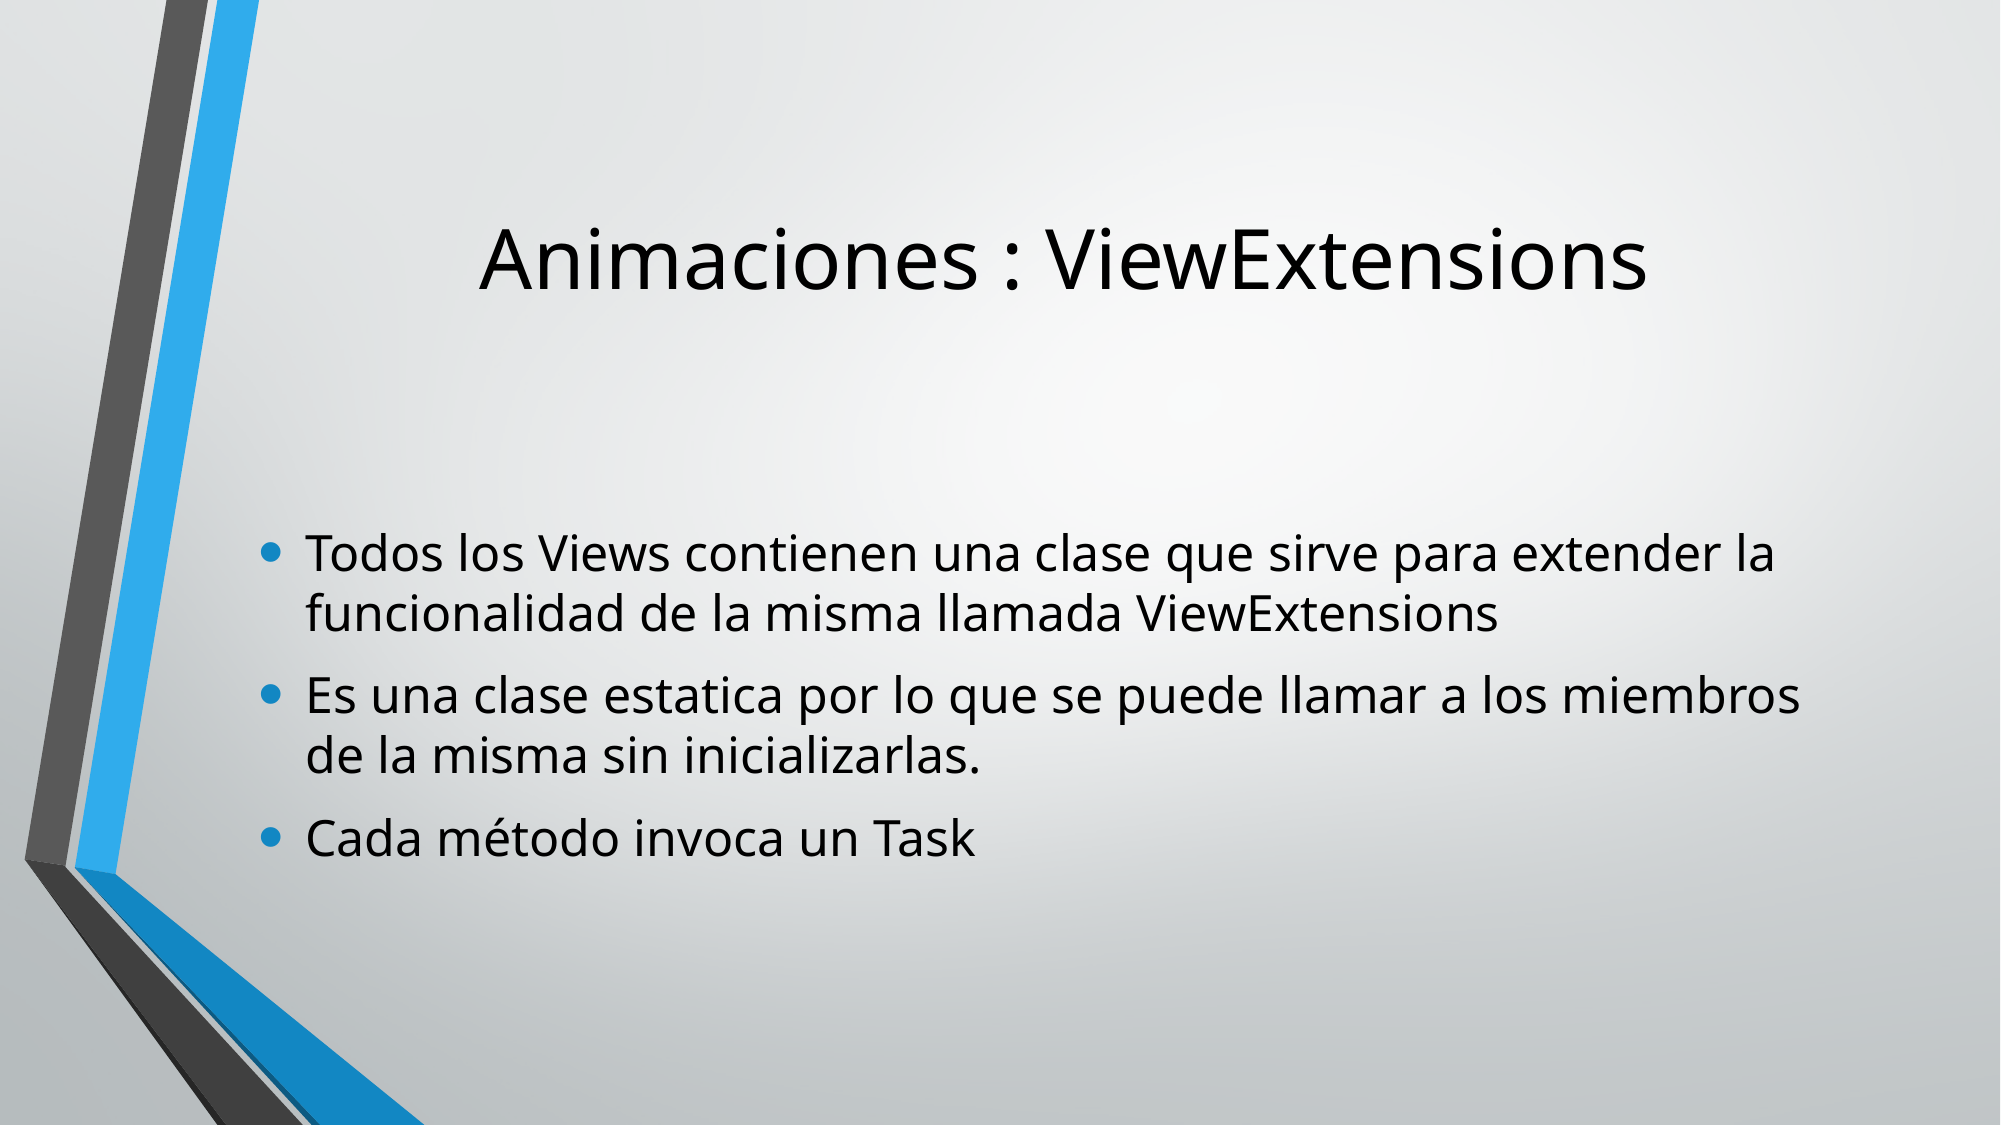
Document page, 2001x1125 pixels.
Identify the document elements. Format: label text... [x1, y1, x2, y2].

title Animaciones : ViewExtensions [243, 112, 1887, 400]
list Todos los Views contienen una clase que sirve para extender la funcionalidad de la misma llamada ViewExtensions Es una clase estatica por lo que se puede llamar a los miembros de la misma sin inicializarlas. Cada método invoca un Task [243, 437, 1887, 950]
